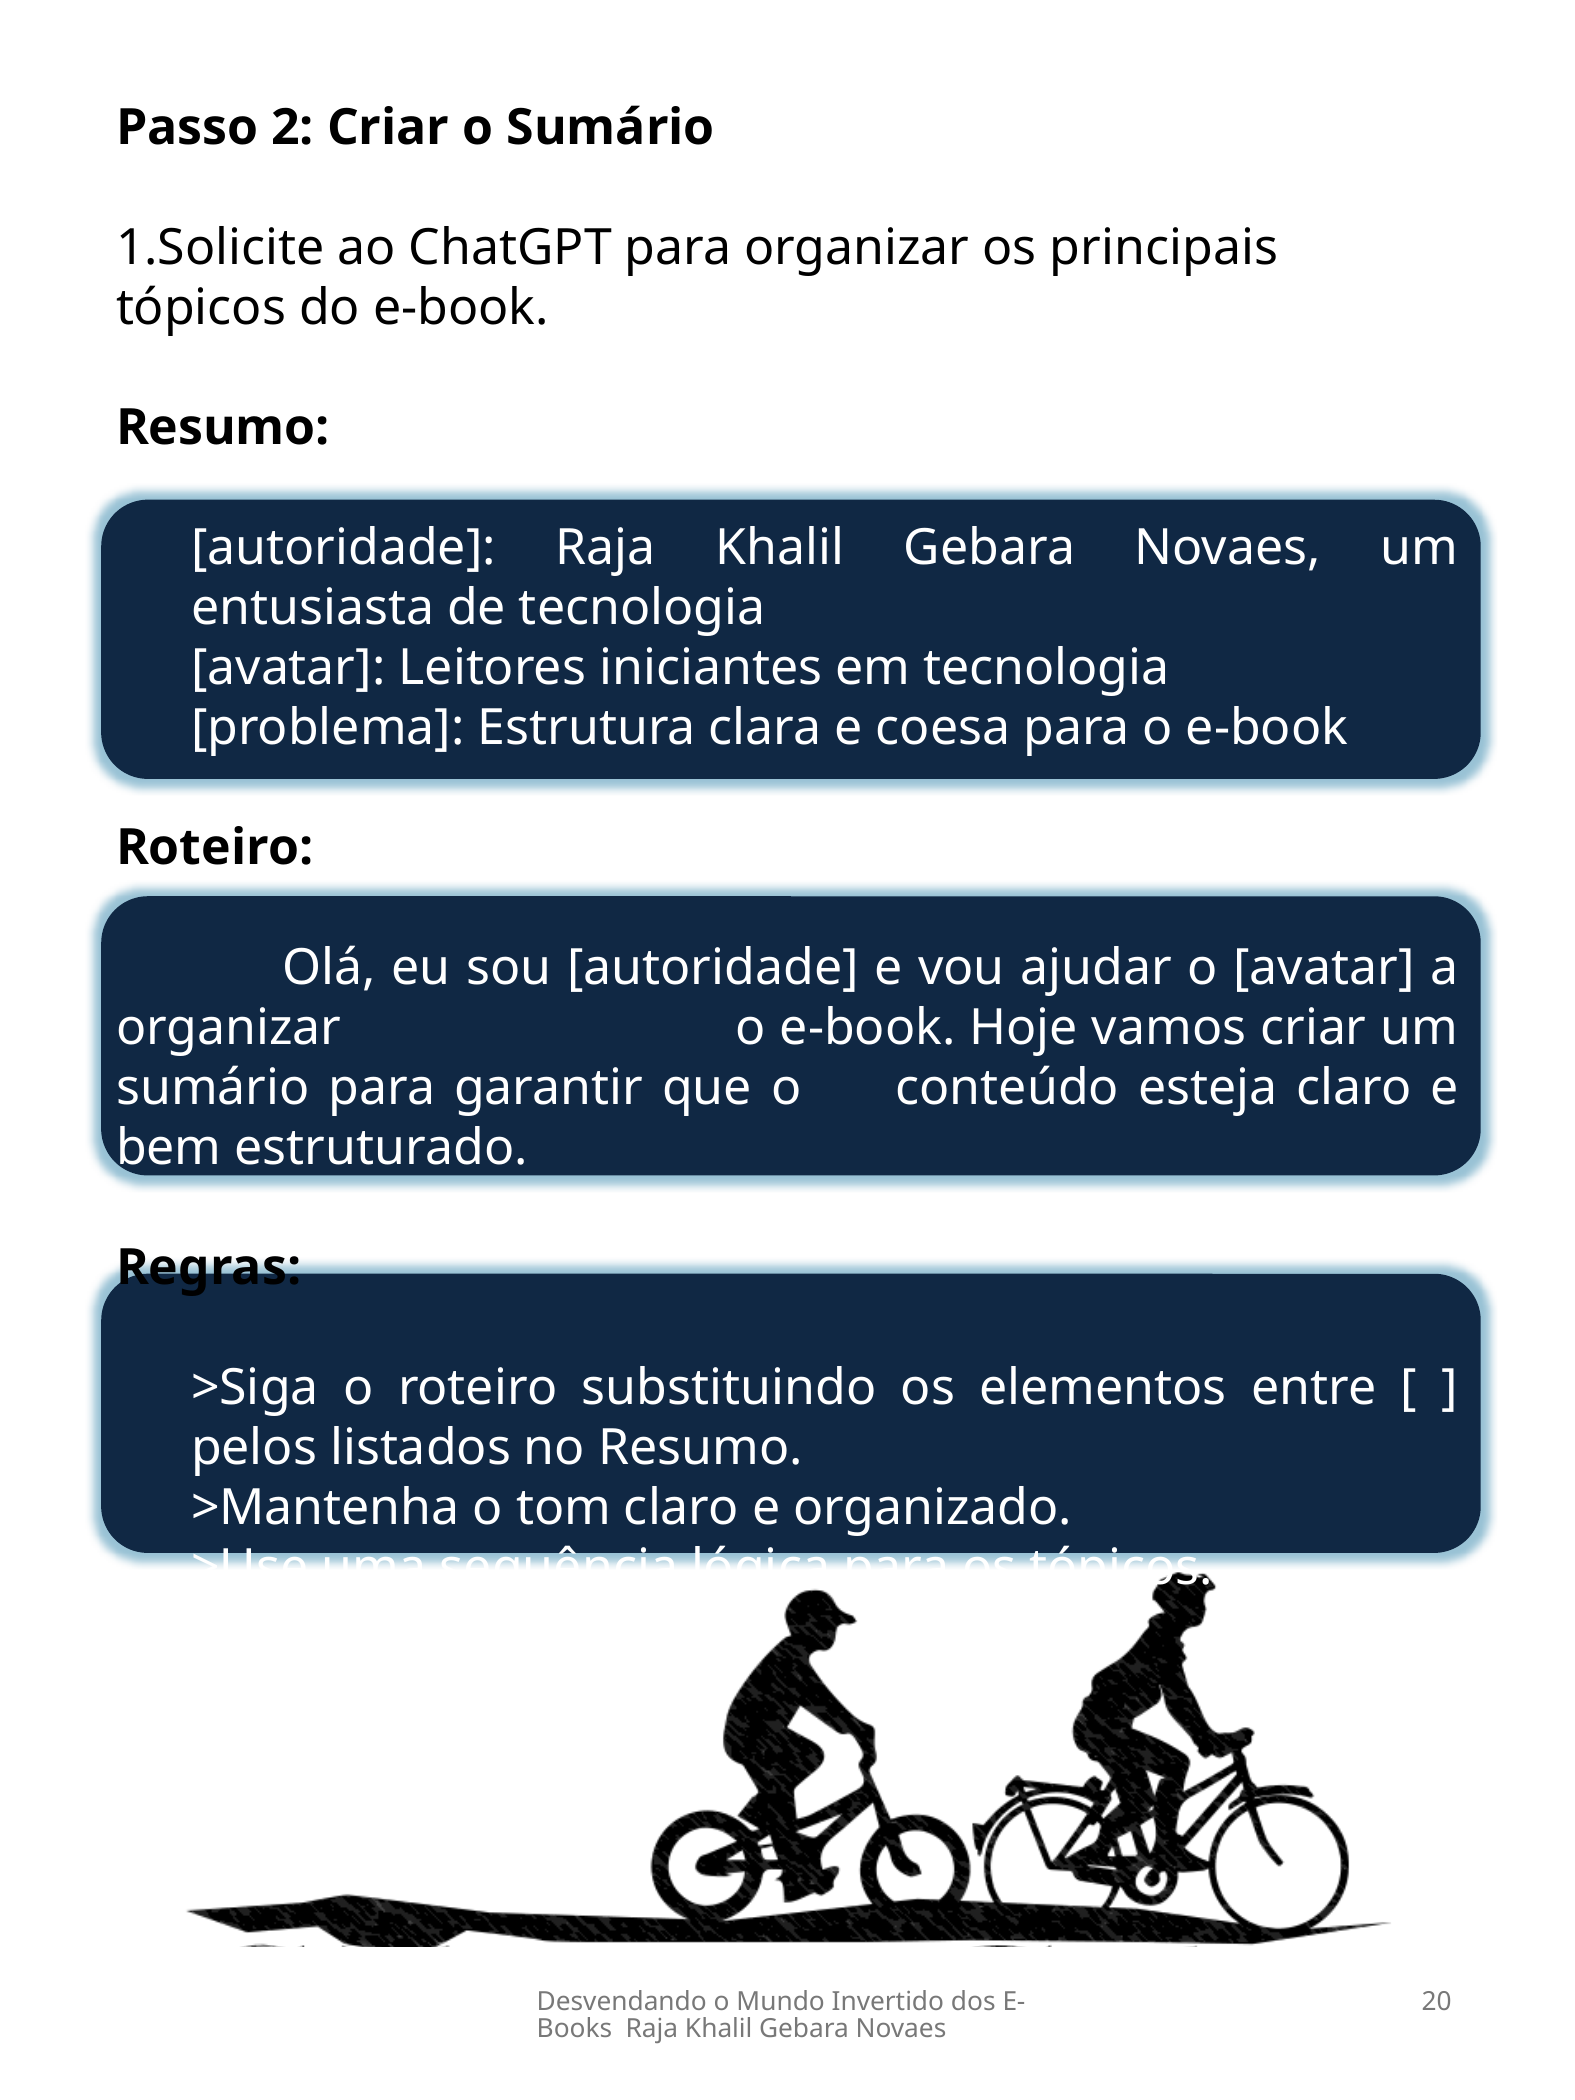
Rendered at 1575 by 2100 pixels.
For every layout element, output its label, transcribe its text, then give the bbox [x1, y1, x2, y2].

text_box Passo 2: Criar o Sumário Solicite ao ChatGPT para organizar os principais tópicos do e-book. Resumo: [autoridade]: Raja Khalil Gebara Novaes, um entusiasta de tecnologia [avatar]: Leitores iniciantes em tecnologia [problema]: Estrutura clara e coesa para o e-book Roteiro: Olá, eu sou [autoridade] e vou ajudar o [avatar] a organizar o e-book. Hoje vamos criar um sumário para garantir que o conteúdo esteja claro e bem estruturado. Regras: >Siga o roteiro substituindo os elementos entre [ ] pelos listados no Resumo. >Mantenha o tom claro e organizado. >Use uma sequência lógica para os tópicos. [101, 86, 1474, 1662]
picture [70, 1571, 1392, 1947]
text_box [1474, 915, 1483, 1156]
footer Desvendando o Mundo Invertido dos E-Books Raja Khalil Gebara Novaes [521, 1947, 1054, 2059]
text_box [1474, 1293, 1483, 1534]
text_box [1474, 519, 1483, 760]
slide_number 20 [1112, 1946, 1467, 2059]
